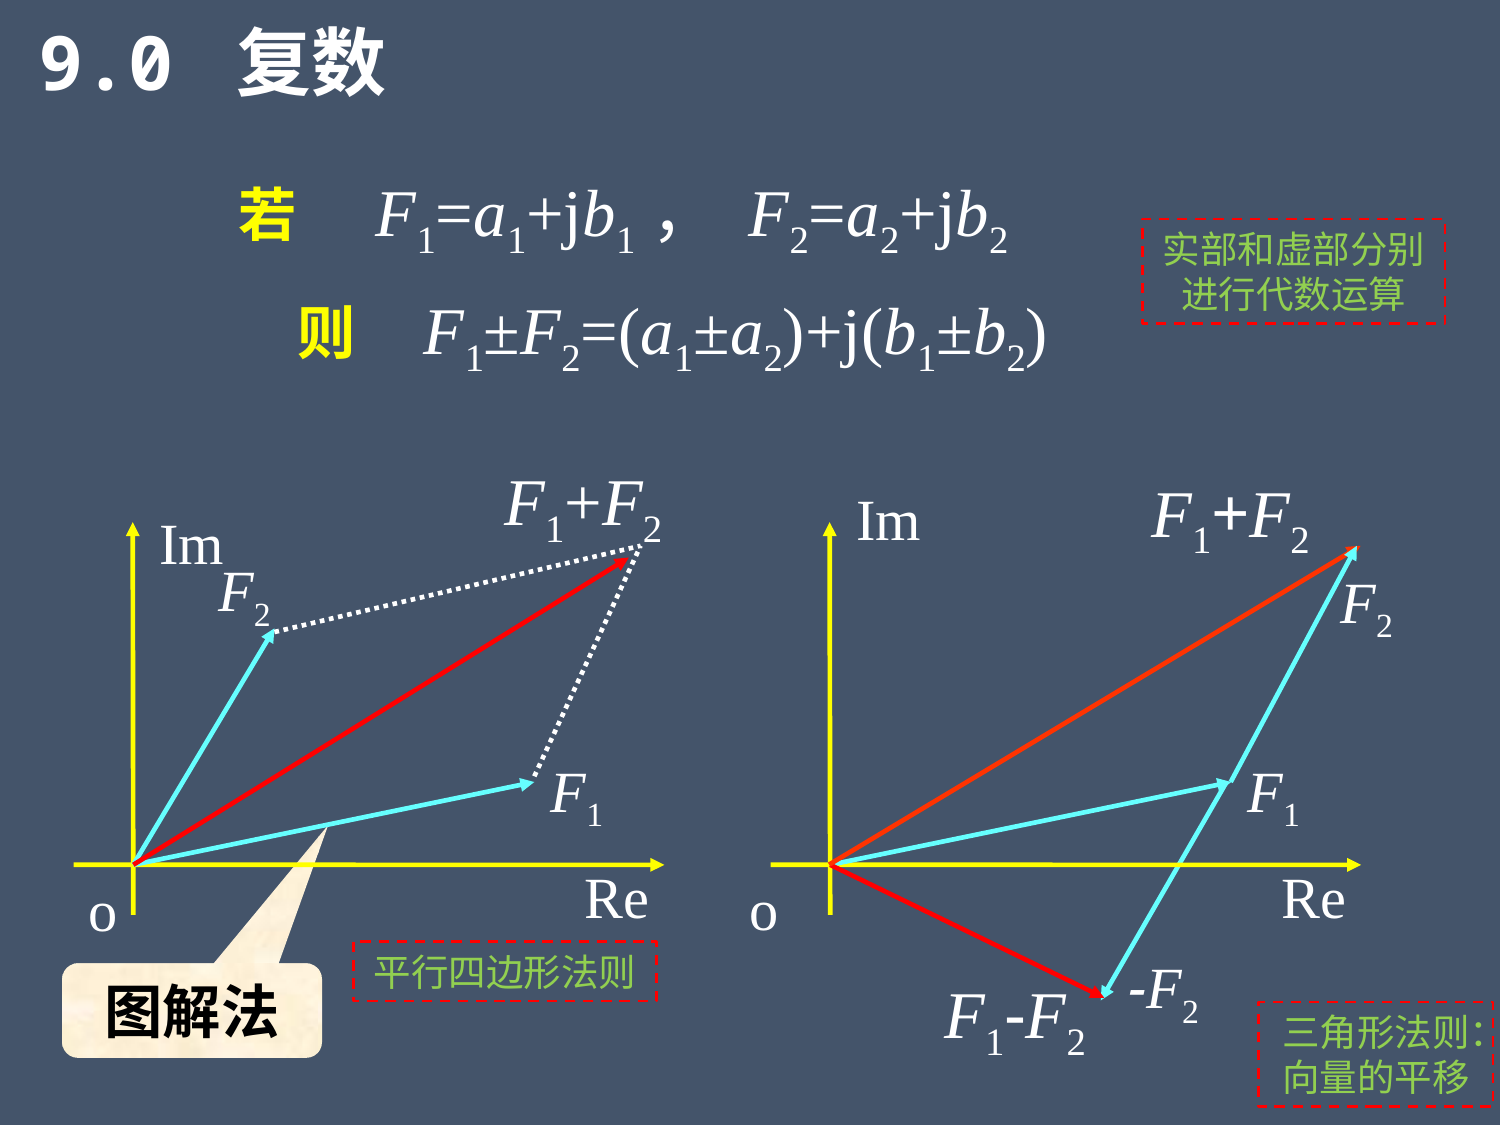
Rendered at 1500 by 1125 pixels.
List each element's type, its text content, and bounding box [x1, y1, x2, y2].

text_box 图解法 [62, 951, 323, 1058]
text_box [829, 462, 1361, 865]
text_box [1110, 782, 1362, 950]
text_box 三角形法则：向量的平移 [1258, 1001, 1494, 1107]
text_box 平行四边形法则 [353, 951, 657, 1002]
text_box 实部和虚部分别进行代数运算 [1142, 218, 1446, 324]
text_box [830, 865, 1110, 1060]
text_box 若 F1=a1+jb1， F2=a2+jb2 [223, 162, 1024, 269]
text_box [1110, 950, 1255, 1029]
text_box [734, 474, 830, 950]
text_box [1230, 545, 1444, 782]
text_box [73, 451, 680, 951]
text_box 则 F1±F2=(a1±a2)+j(b1±b2) [282, 280, 1064, 387]
text_box 9.0 复数 [8, 8, 416, 113]
